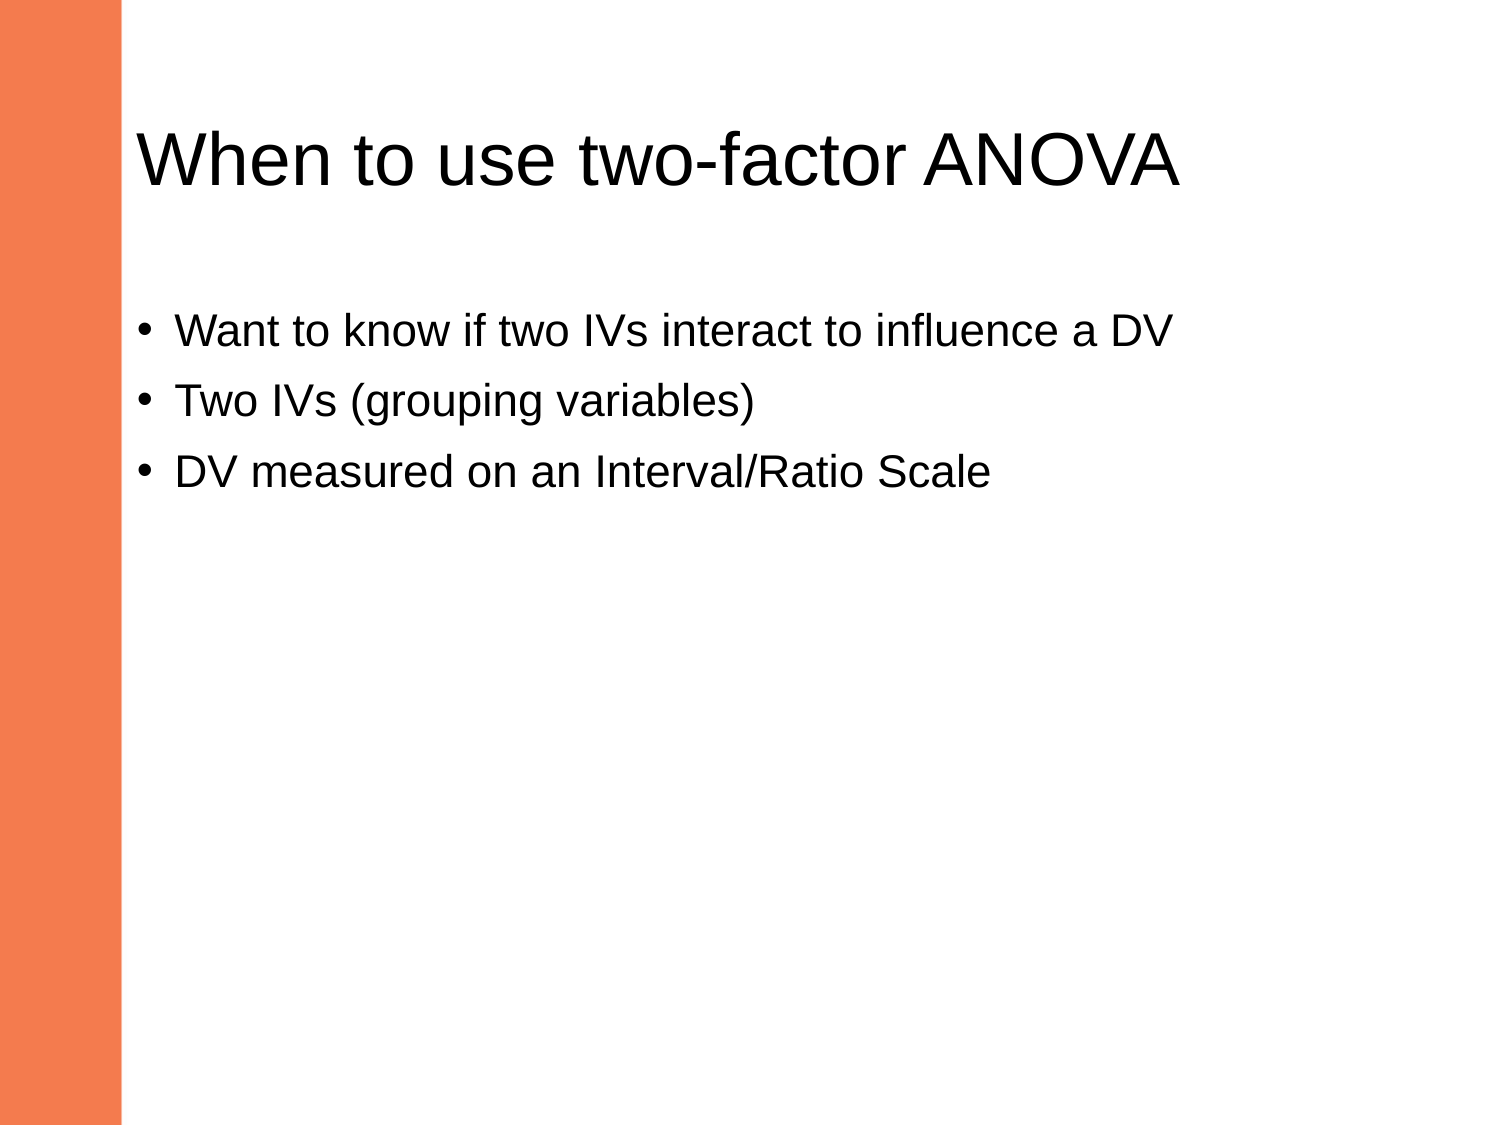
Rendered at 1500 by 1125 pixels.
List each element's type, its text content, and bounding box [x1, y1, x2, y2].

list Want to know if two IVs interact to influence a DV Two IVs (grouping variables) DV measured on an Interval/Ratio Scale [121, 299, 1416, 1014]
picture [0, 0, 1500, 1125]
title When to use two-factor ANOVA [121, 52, 1416, 271]
